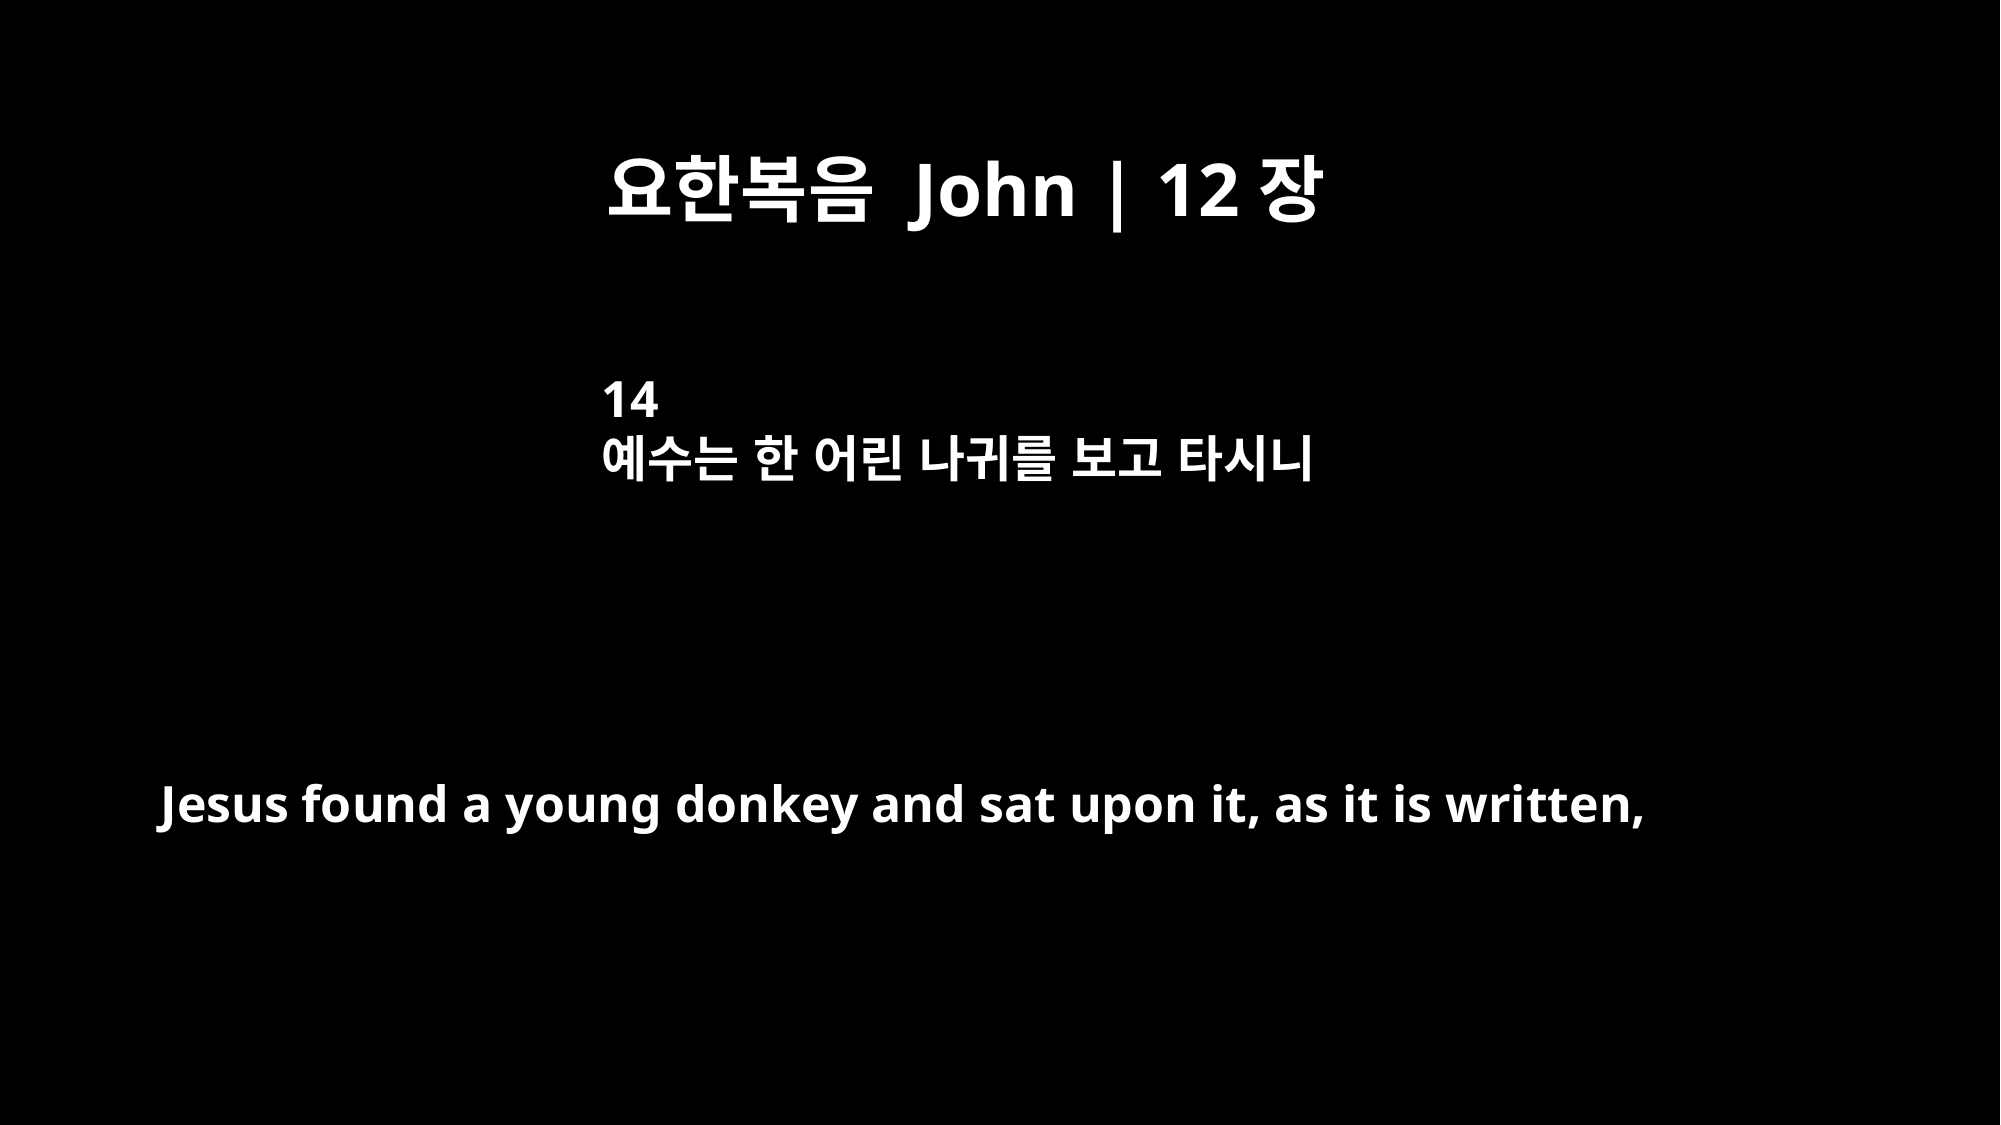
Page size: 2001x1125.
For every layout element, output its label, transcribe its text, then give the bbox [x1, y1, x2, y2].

text_box 14 예수는 한 어린 나귀를 보고 타시니 [586, 359, 1331, 495]
text_box 요한복음 John | 12장 [591, 136, 1341, 239]
text_box Jesus found a young donkey and sat upon it, as it is written, [145, 764, 1662, 840]
